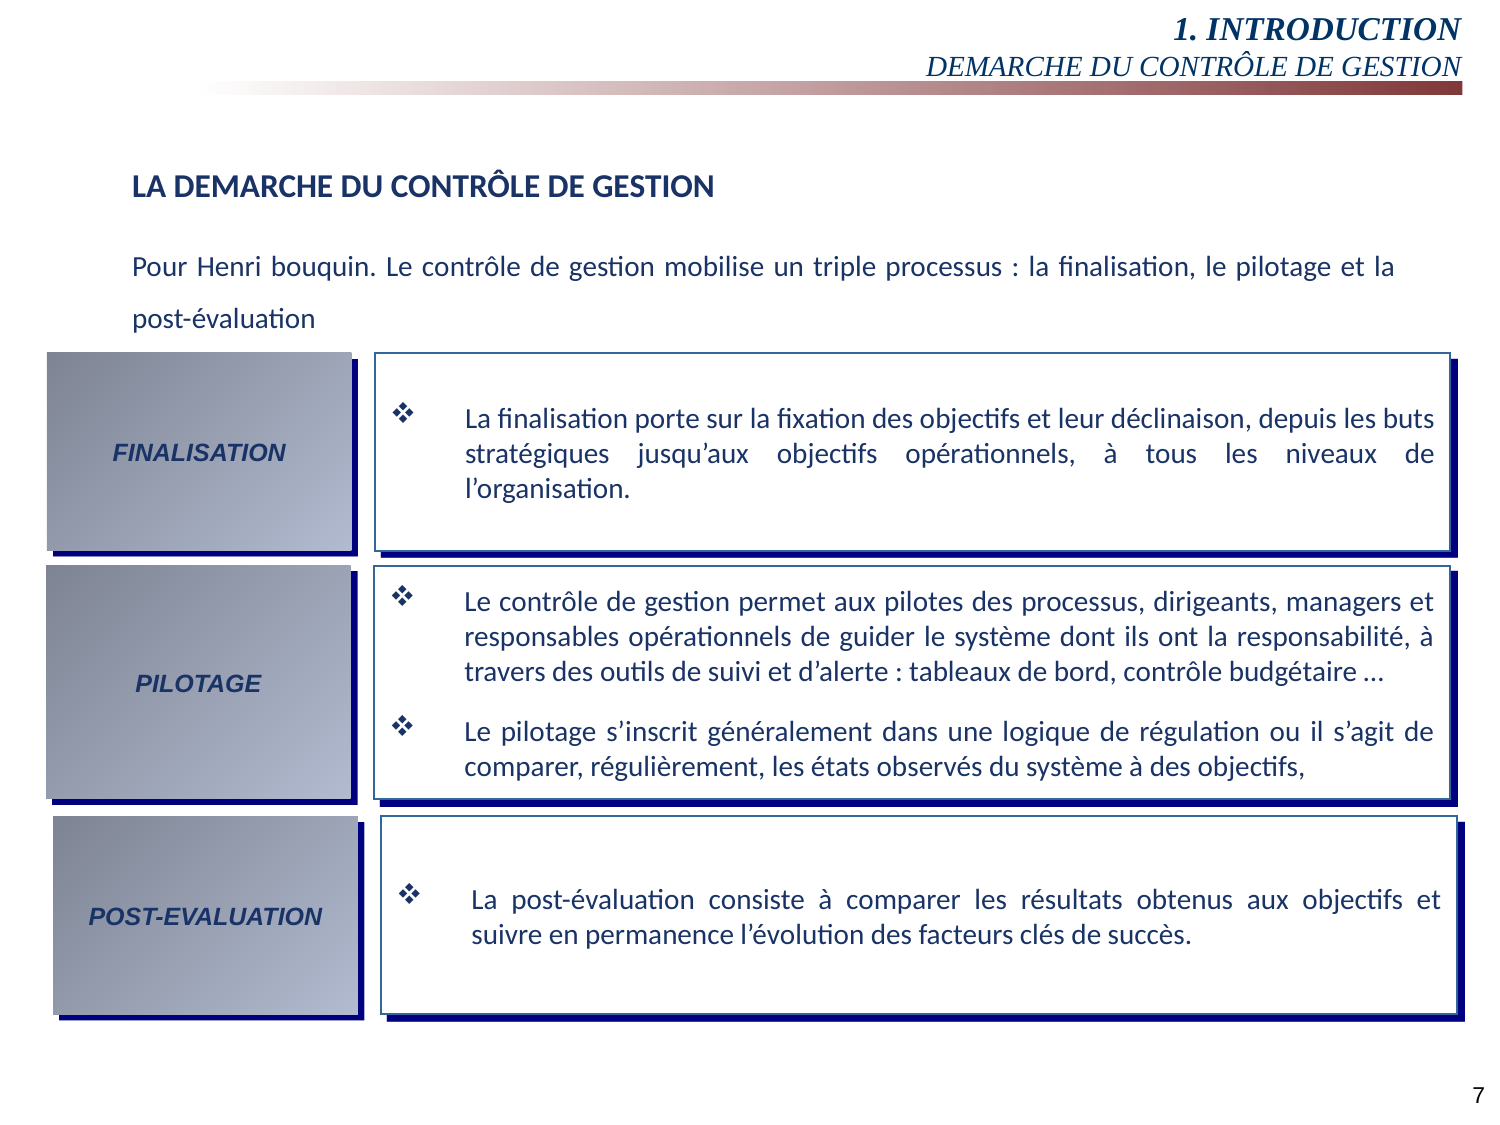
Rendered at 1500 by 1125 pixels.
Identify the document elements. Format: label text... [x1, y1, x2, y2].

text_box POST-EVALUATION [53, 816, 358, 1015]
text_box Le contrôle de gestion permet aux pilotes des processus, dirigeants, managers et responsables opérationnels de guider le système dont ils ont la responsabilité, à travers des outils de suivi et d’alerte : tableaux de bord, contrôle budgétaire … Le pilotage s’inscrit généralement dans une logique de régulation ou il s’agit de comparer, régulièrement, les états observés du système à des objectifs, [374, 565, 1450, 799]
text_box La post-évaluation consiste à comparer les résultats obtenus aux objectifs et suivre en permanence l’évolution des facteurs clés de succès. [381, 816, 1457, 1015]
slide_number 7 [1187, 1073, 1500, 1125]
list LA DEMARCHE DU CONTRÔLE DE GESTION Pour Henri bouquin. Le contrôle de gestion mobilise un triple processus : la finalisation, le pilotage et la post-évaluation [116, 136, 1412, 906]
title 1. INTRODUCTION DEMARCHE DU CONTRÔLE DE GESTION [116, 0, 1477, 101]
text_box PILOTAGE [46, 565, 351, 799]
text_box FINALISATION [46, 352, 352, 551]
text_box La finalisation porte sur la fixation des objectifs et leur déclinaison, depuis les buts stratégiques jusqu’aux objectifs opérationnels, à tous les niveaux de l’organisation. [374, 352, 1451, 551]
